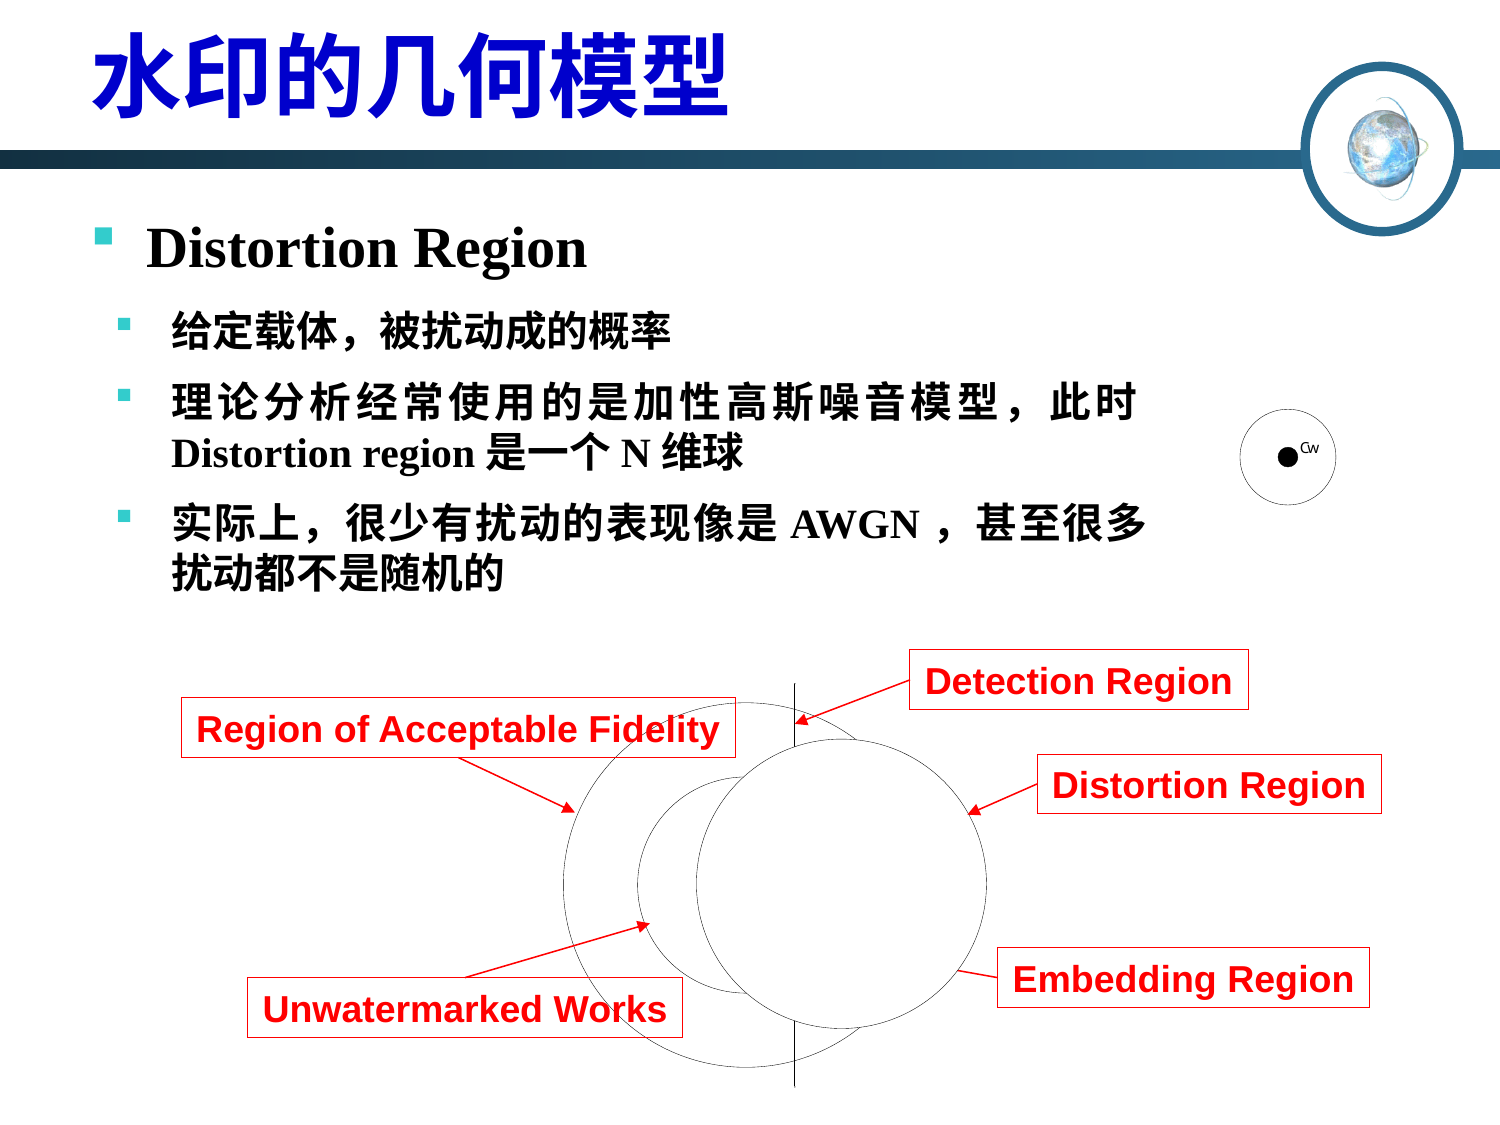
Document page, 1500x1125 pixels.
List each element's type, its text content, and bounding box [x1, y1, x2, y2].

title 水印的几何模型 [75, 37, 1288, 130]
list Distortion Region [75, 201, 1475, 298]
picture [1310, 72, 1454, 201]
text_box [794, 649, 1251, 725]
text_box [178, 697, 739, 813]
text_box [244, 923, 686, 1039]
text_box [967, 753, 1384, 815]
picture [561, 681, 1062, 1089]
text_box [992, 947, 1372, 1009]
picture [1237, 407, 1338, 507]
